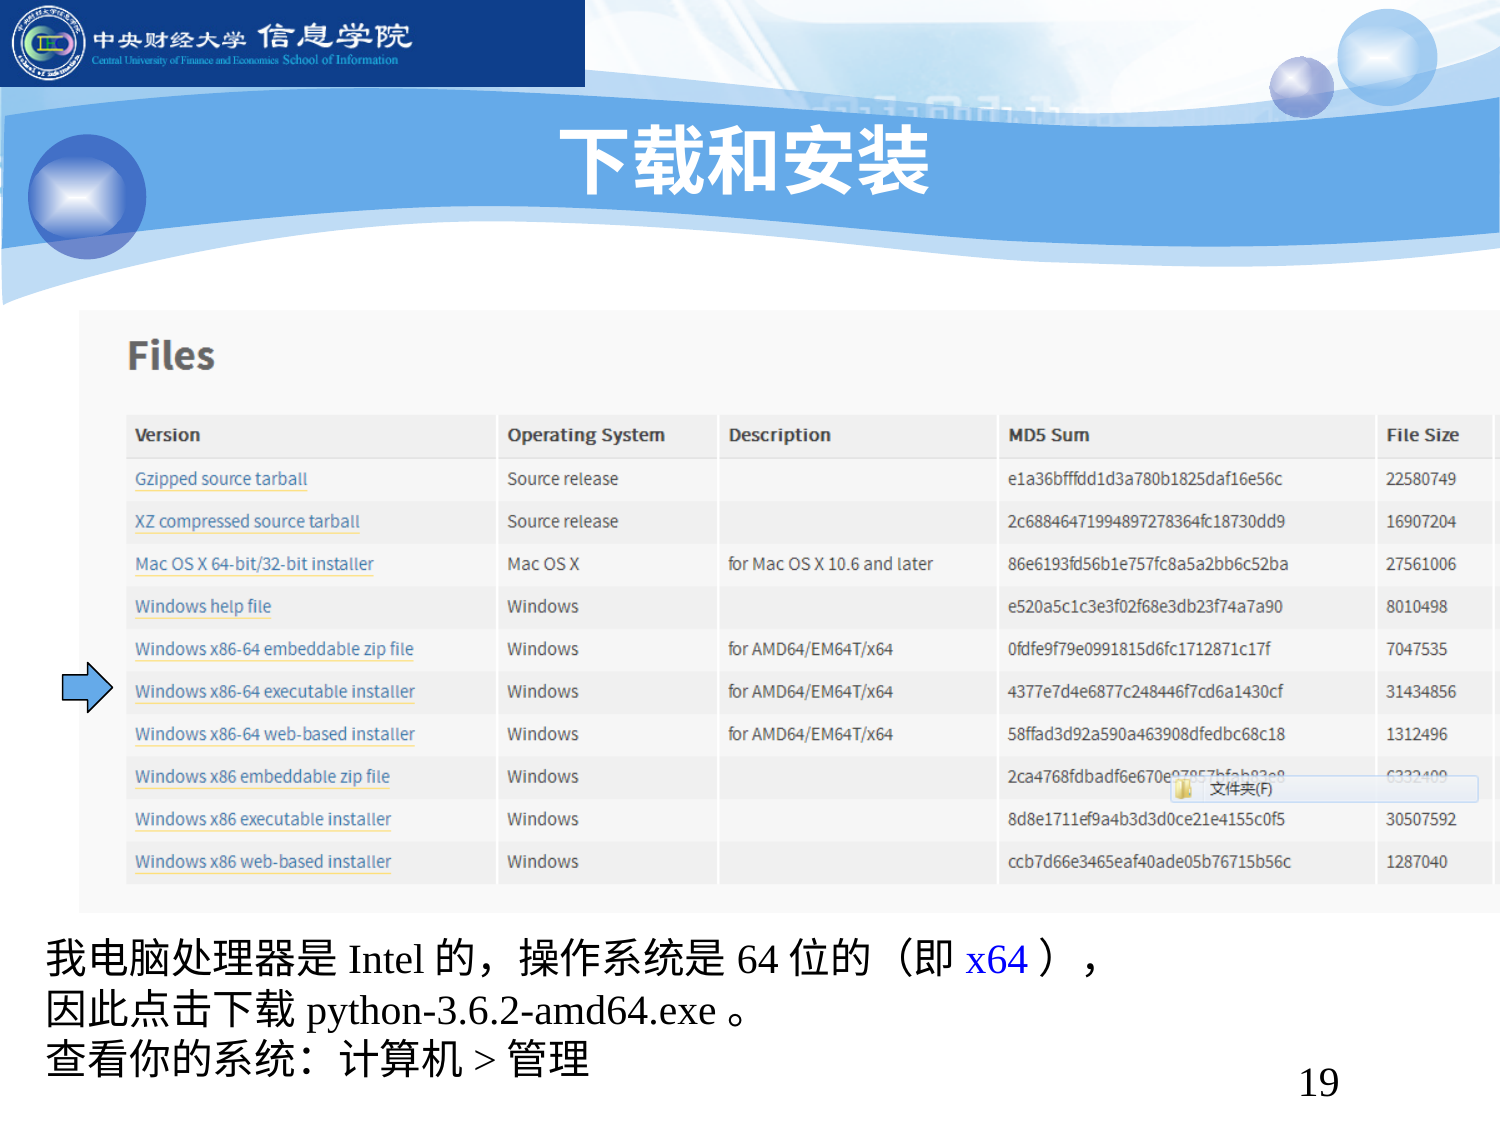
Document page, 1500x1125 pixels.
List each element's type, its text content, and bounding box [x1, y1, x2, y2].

text_box [62, 674, 74, 700]
text_box 我电脑处理器是Intel的，操作系统是64位的（即x64）， 因此点击下载python-3.6.2-amd64.exe。 查看你的系统：计算机>管理 [31, 924, 1137, 1090]
title 下载和安装 [62, 112, 1425, 205]
picture [0, 0, 1500, 197]
picture [79, 310, 1500, 913]
